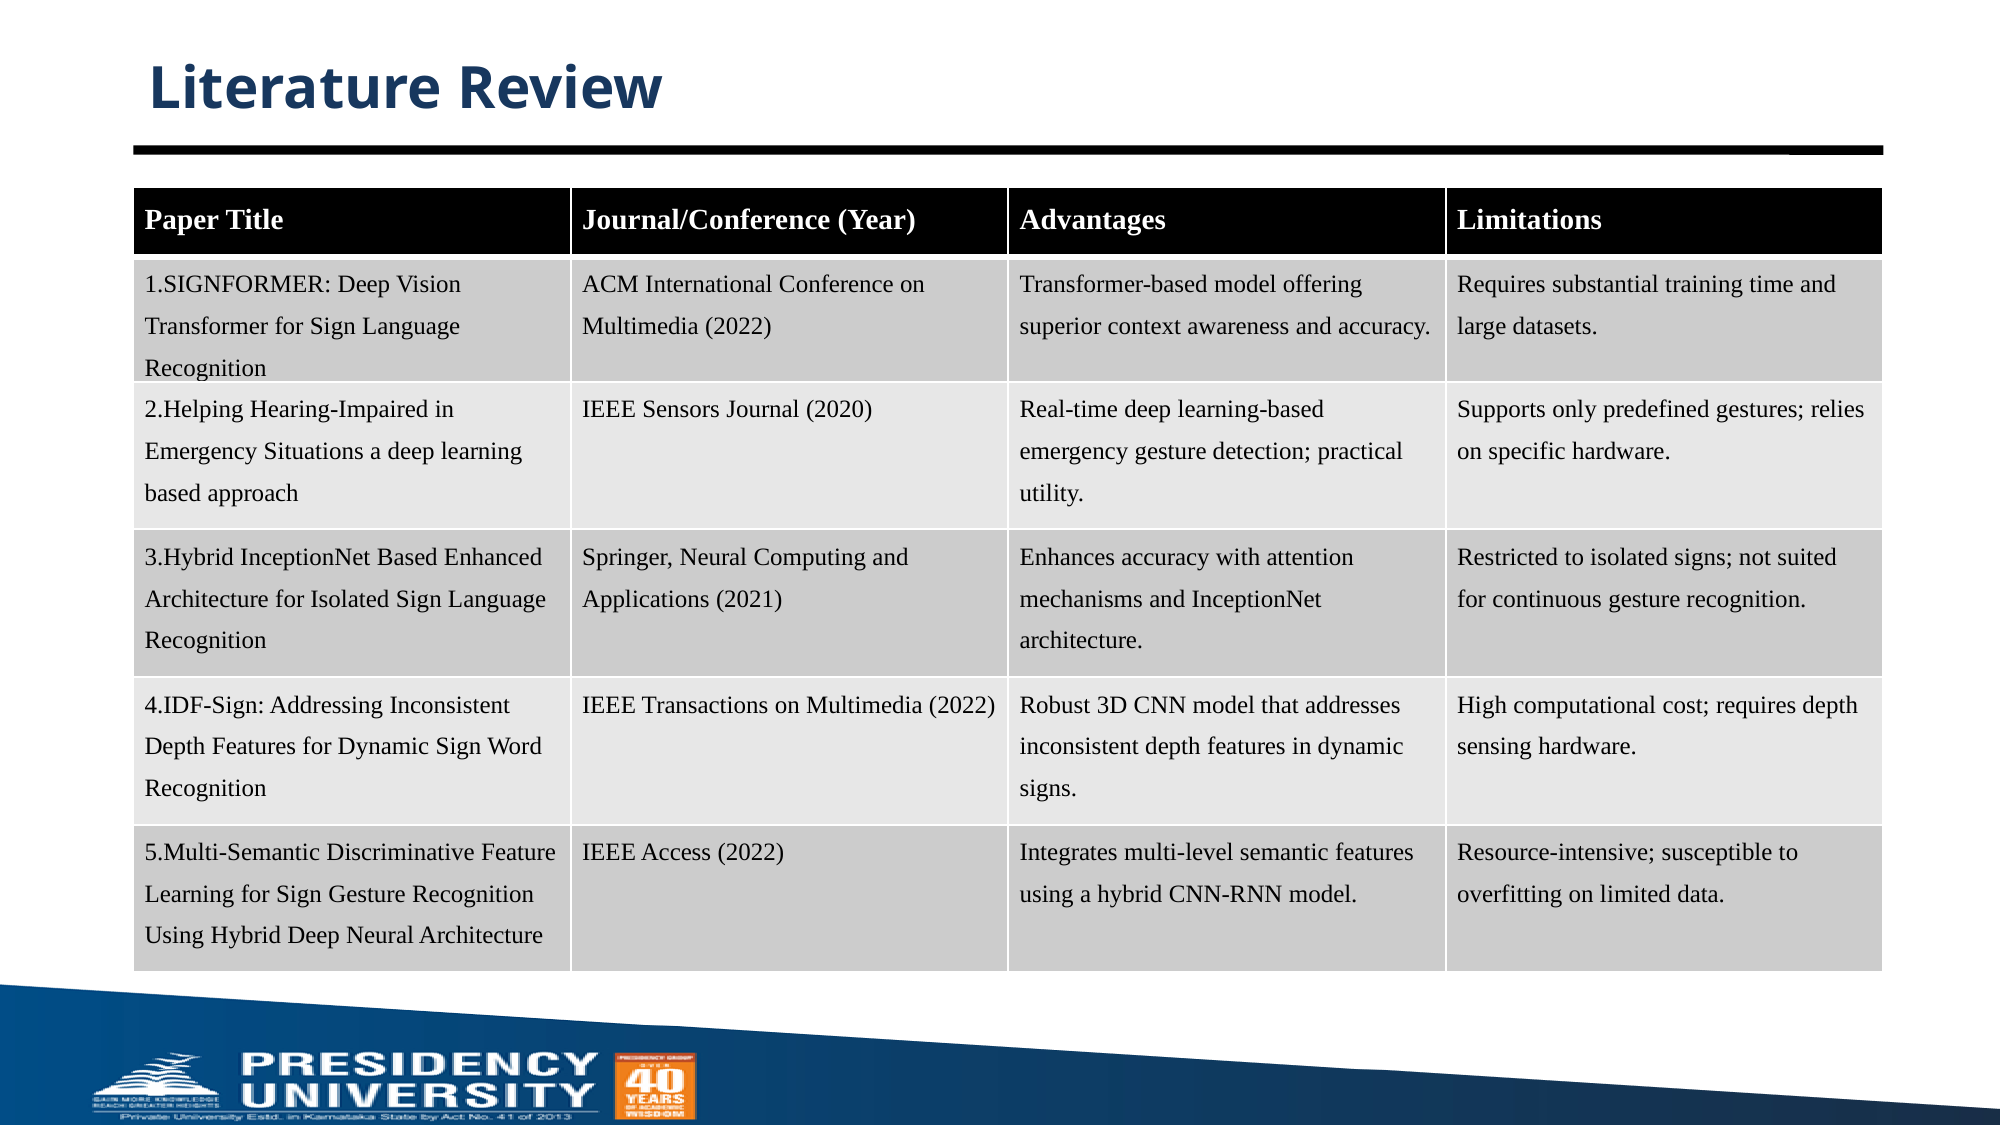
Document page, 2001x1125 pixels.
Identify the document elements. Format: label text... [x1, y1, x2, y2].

table_cell 3.Hybrid InceptionNet Based Enhanced Architecture for Isolated Sign Language Recognition [134, 530, 570, 676]
table_cell 2.Helping Hearing-Impaired in Emergency Situations a deep learning based approach [134, 383, 570, 528]
table_cell High computational cost; requires depth sensing hardware. [1447, 678, 1882, 824]
table_header Paper Title [134, 188, 570, 254]
table_header Limitations [1447, 188, 1882, 254]
table_cell Integrates multi-level semantic features using a hybrid CNN-RNN model. [1009, 826, 1445, 971]
table_cell 1.SIGNFORMER: Deep Vision Transformer for Sign Language Recognition [134, 260, 570, 381]
table_cell Enhances accuracy with attention mechanisms and InceptionNet architecture. [1009, 530, 1445, 676]
table_cell Real-time deep learning-based emergency gesture detection; practical utility. [1009, 383, 1445, 528]
table_cell ACM International Conference on Multimedia (2022) [572, 260, 1007, 381]
table_cell Transformer-based model offering superior context awareness and accuracy. [1009, 260, 1445, 381]
picture [0, 982, 2000, 1125]
table_cell Supports only predefined gestures; relies on specific hardware. [1447, 383, 1882, 528]
title Literature Review [133, 45, 1884, 125]
table_header Journal/Conference (Year) [572, 188, 1007, 254]
table_header Advantages [1009, 188, 1445, 254]
table_cell IEEE Transactions on Multimedia (2022) [572, 678, 1007, 824]
table_cell Resource-intensive; susceptible to overfitting on limited data. [1447, 826, 1882, 971]
table_cell Springer, Neural Computing and Applications (2021) [572, 530, 1007, 676]
table_cell 4.IDF-Sign: Addressing Inconsistent Depth Features for Dynamic Sign Word Recognition [134, 678, 570, 824]
table_cell IEEE Sensors Journal (2020) [572, 383, 1007, 528]
table_cell Robust 3D CNN model that addresses inconsistent depth features in dynamic signs. [1009, 678, 1445, 824]
table_cell 5.Multi-Semantic Discriminative Feature Learning for Sign Gesture Recognition Using Hybrid Deep Neural Architecture [134, 826, 570, 971]
table_cell Requires substantial training time and large datasets. [1447, 260, 1882, 381]
table_cell Restricted to isolated signs; not suited for continuous gesture recognition. [1447, 530, 1882, 676]
table_cell IEEE Access (2022) [572, 826, 1007, 971]
